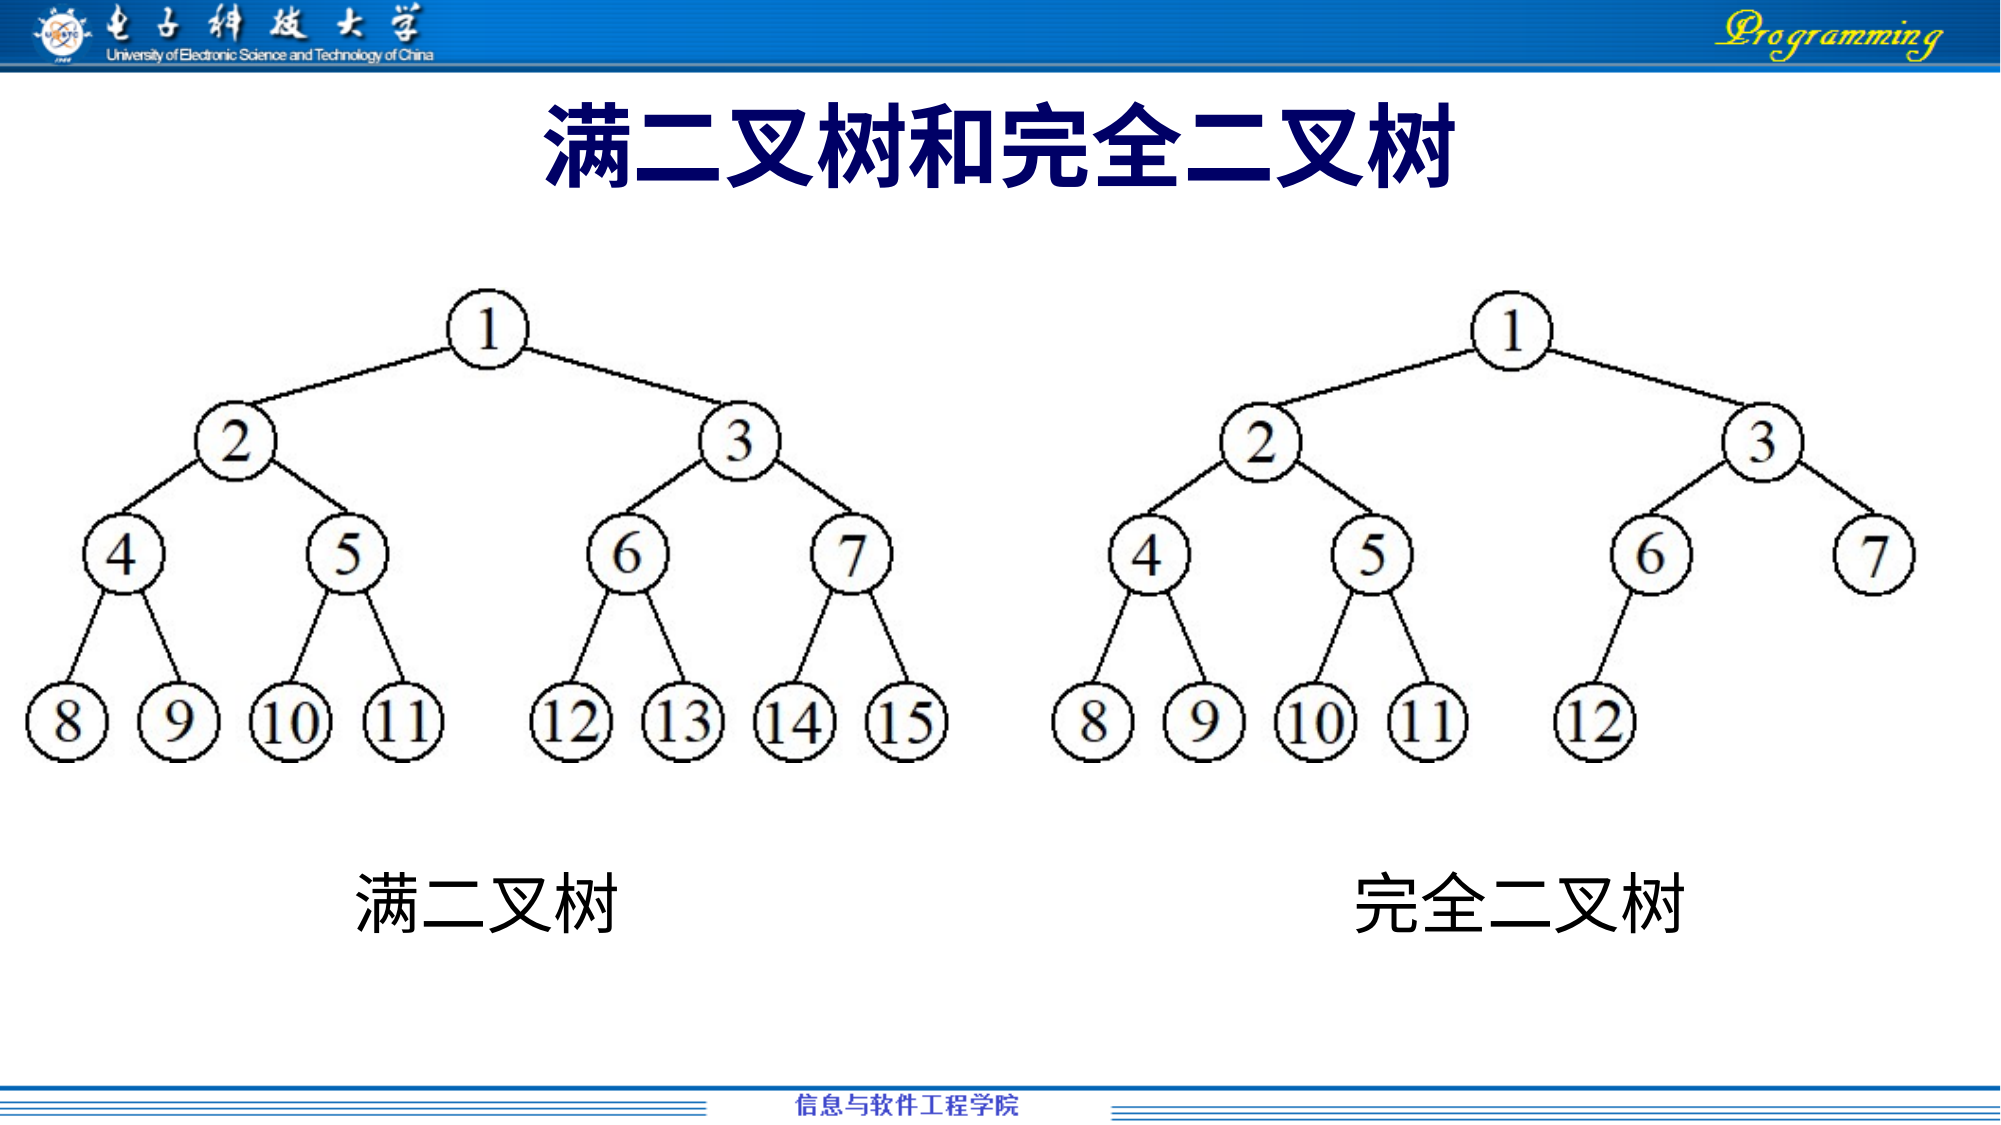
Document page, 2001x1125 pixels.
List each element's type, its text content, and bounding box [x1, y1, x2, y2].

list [1049, 288, 1920, 763]
text_box 满二叉树 [338, 853, 636, 949]
title 满二叉树和完全二叉树 [150, 87, 1850, 200]
picture [0, 0, 2001, 1125]
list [24, 287, 964, 763]
text_box 完全二叉树 [1339, 853, 1703, 949]
